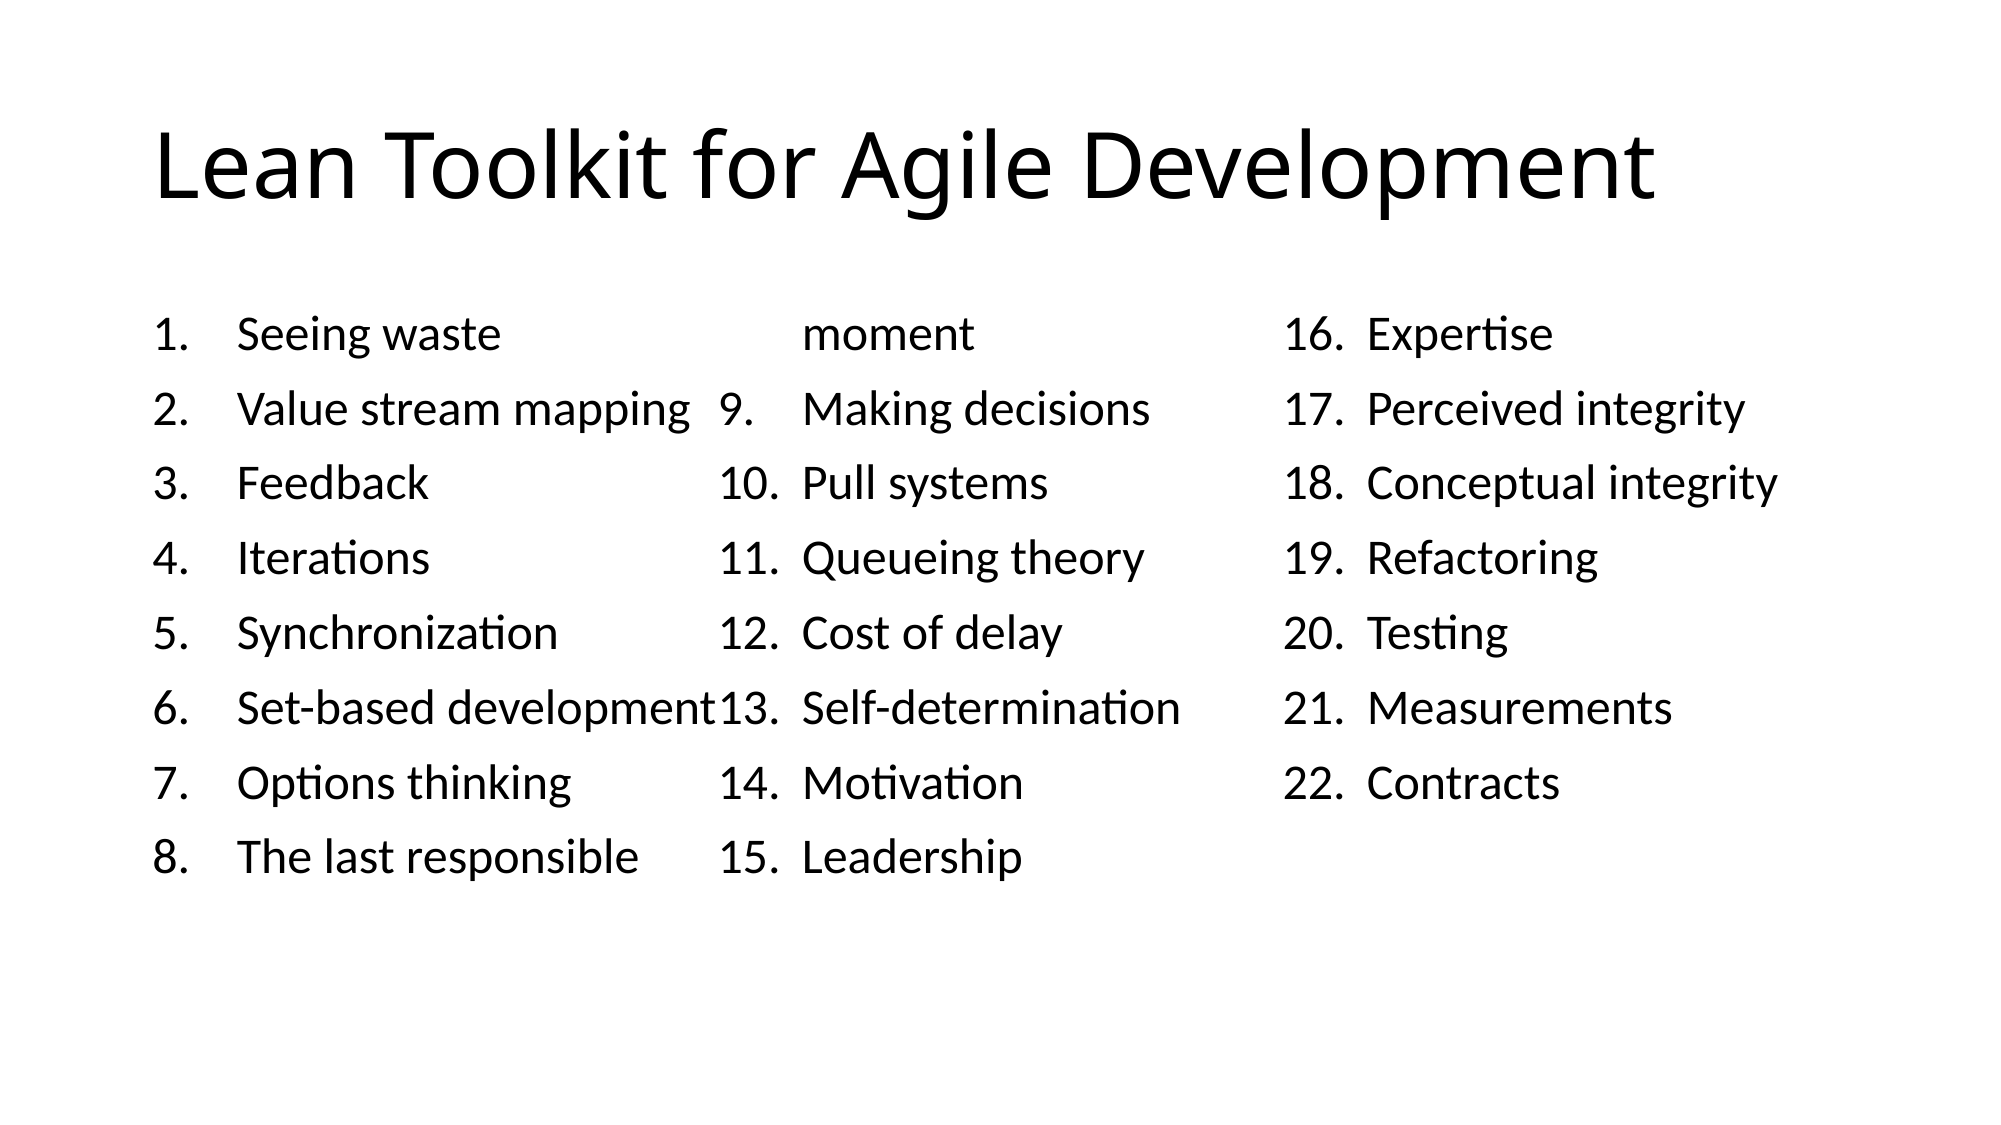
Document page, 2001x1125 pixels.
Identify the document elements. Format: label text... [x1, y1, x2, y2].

title Lean Toolkit for Agile Development [137, 59, 1863, 278]
list Seeing waste Value stream mapping Feedback Iterations Synchronization Set-based development Options thinking The last responsible moment Making decisions Pull systems Queueing theory Cost of delay Self-determination Motivation Leadership Expertise Perceived integrity Conceptual integrity Refactoring Testing Measurements Contracts [137, 299, 1863, 931]
